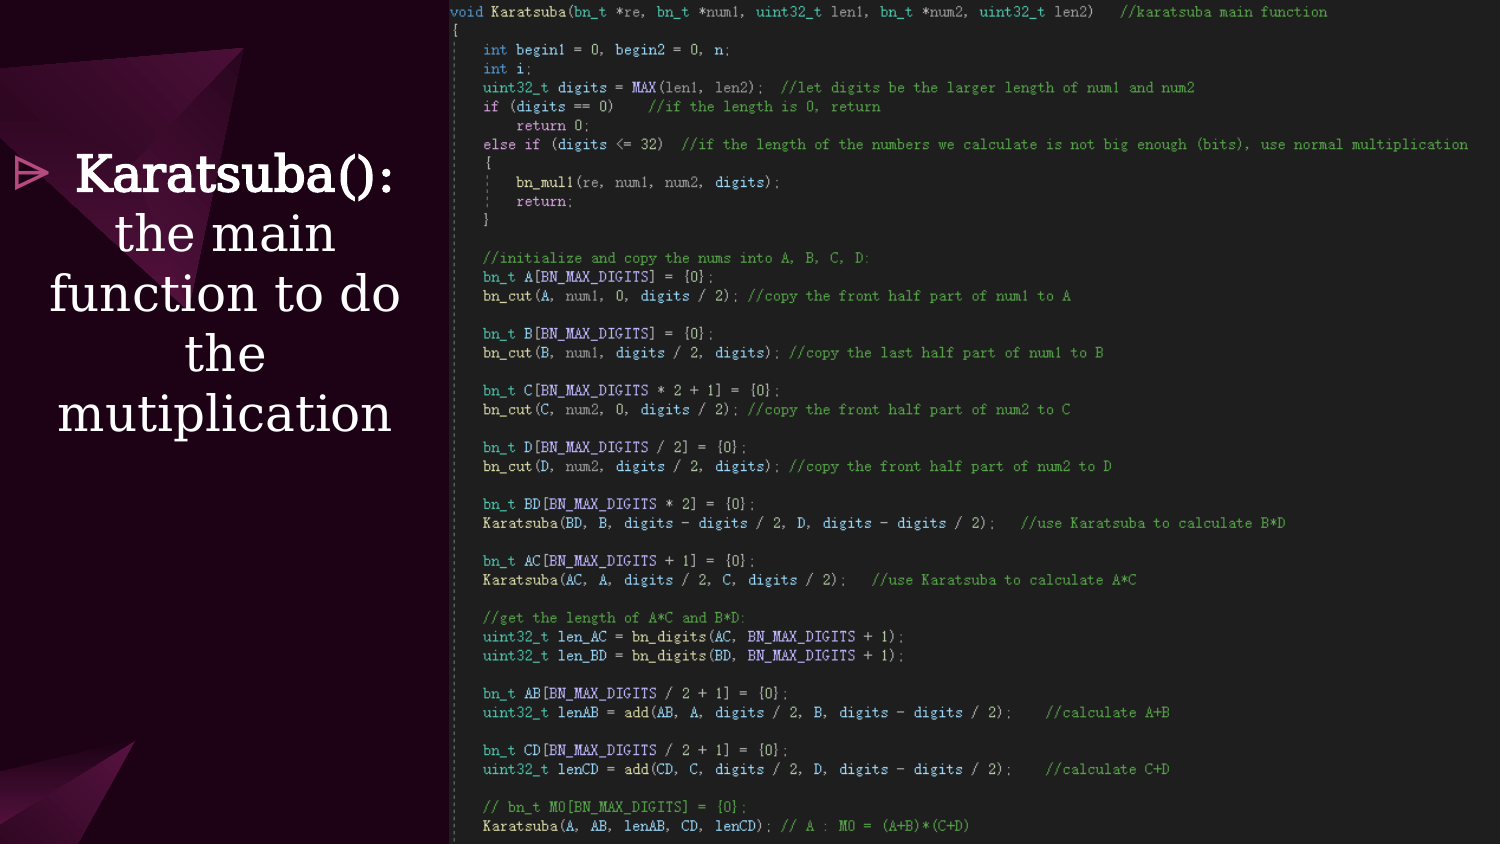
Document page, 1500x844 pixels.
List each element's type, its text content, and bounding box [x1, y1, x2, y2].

list Karatsuba(): the main function to do the mutiplication [0, 141, 439, 607]
picture [449, 0, 1500, 844]
